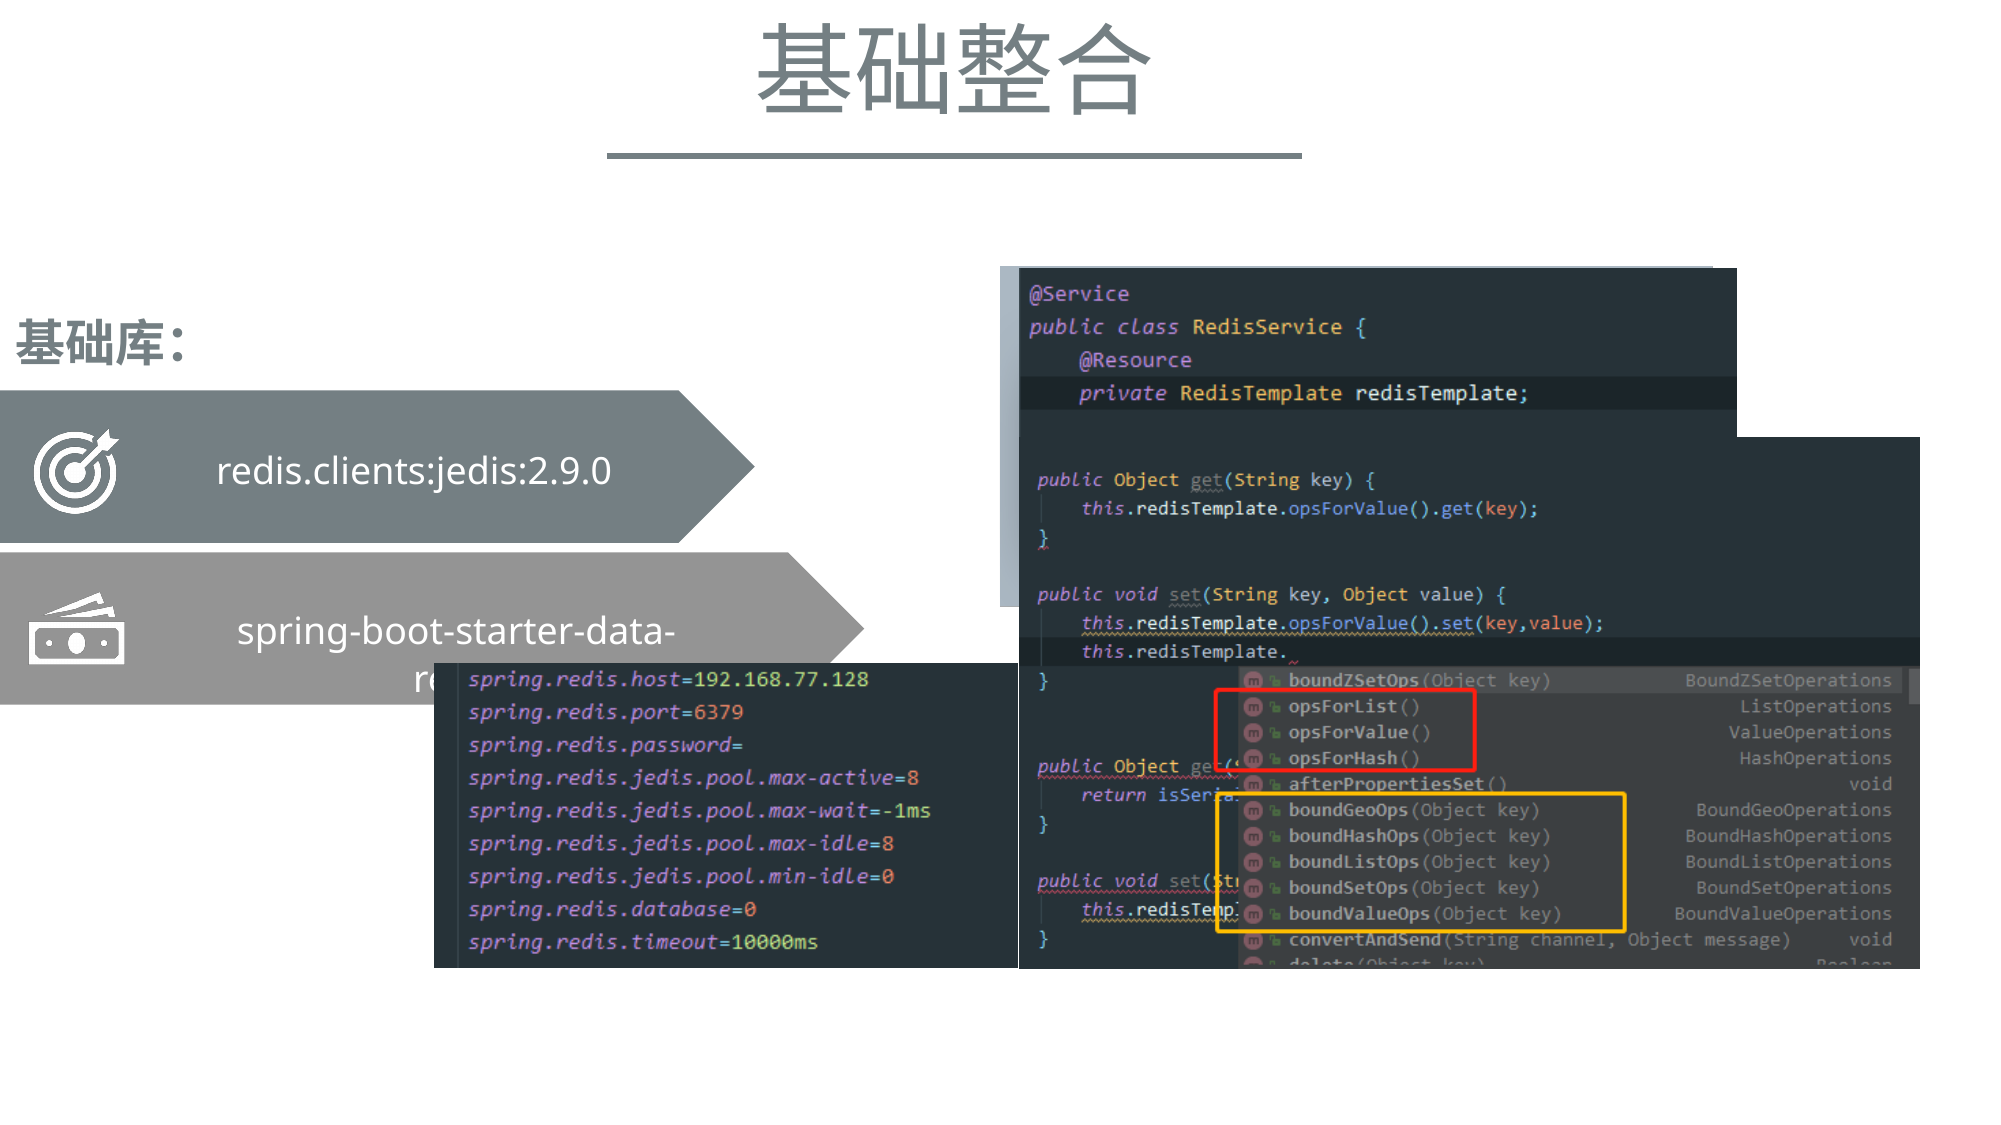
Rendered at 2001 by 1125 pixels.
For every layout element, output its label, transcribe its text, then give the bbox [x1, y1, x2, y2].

text_box redis.clients:jedis:2.9.0 [150, 436, 434, 499]
text_box [0, 551, 434, 706]
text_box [434, 268, 1920, 969]
picture [24, 578, 129, 683]
text_box [0, 389, 434, 544]
text_box spring-boot-starter-data-redis [193, 596, 434, 708]
text_box 基础整合 [586, 0, 1323, 135]
text_box 基础库： [0, 310, 387, 368]
picture [24, 419, 129, 523]
